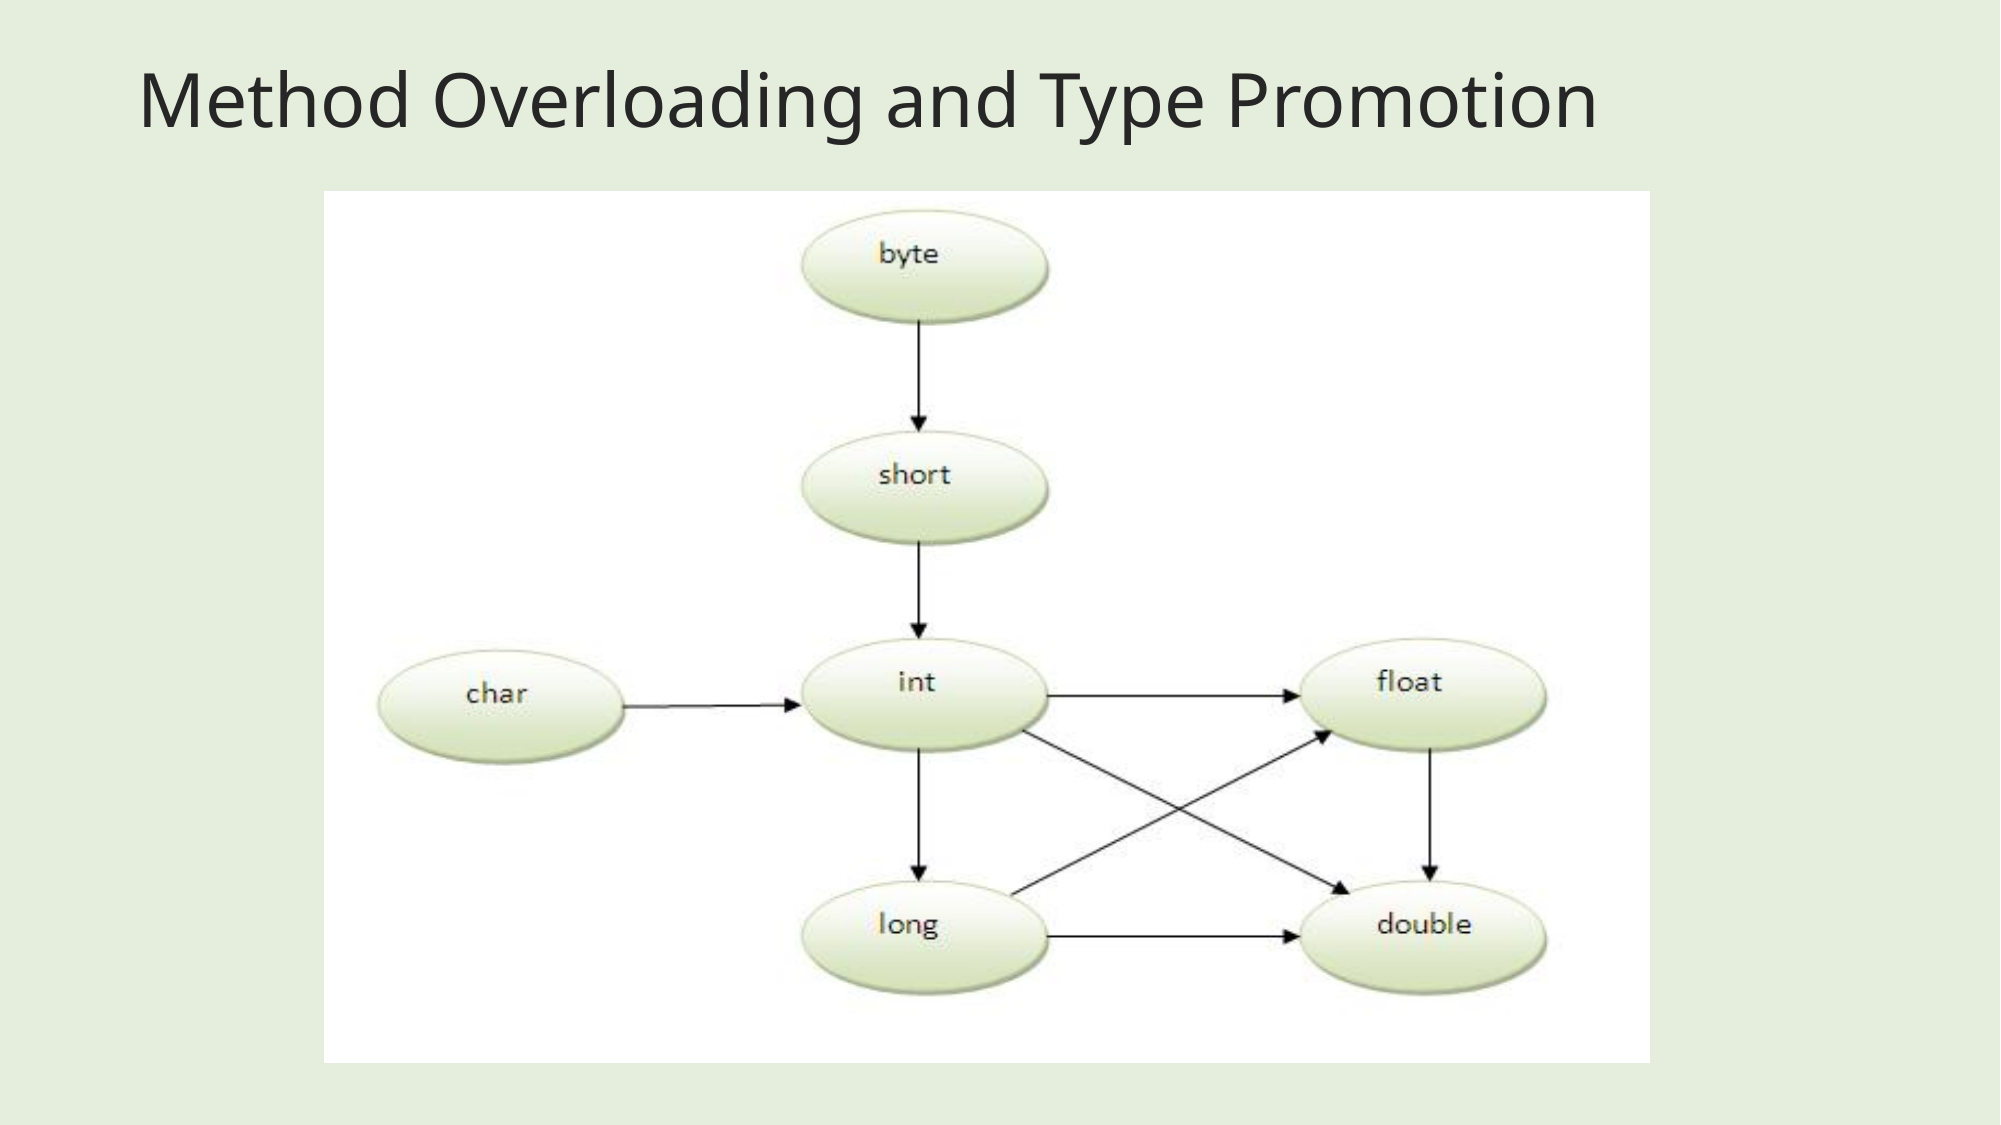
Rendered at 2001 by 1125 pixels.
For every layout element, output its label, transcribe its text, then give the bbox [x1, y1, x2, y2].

text_box Method Overloading and Type Promotion [122, 45, 1750, 175]
picture [324, 191, 1650, 1063]
